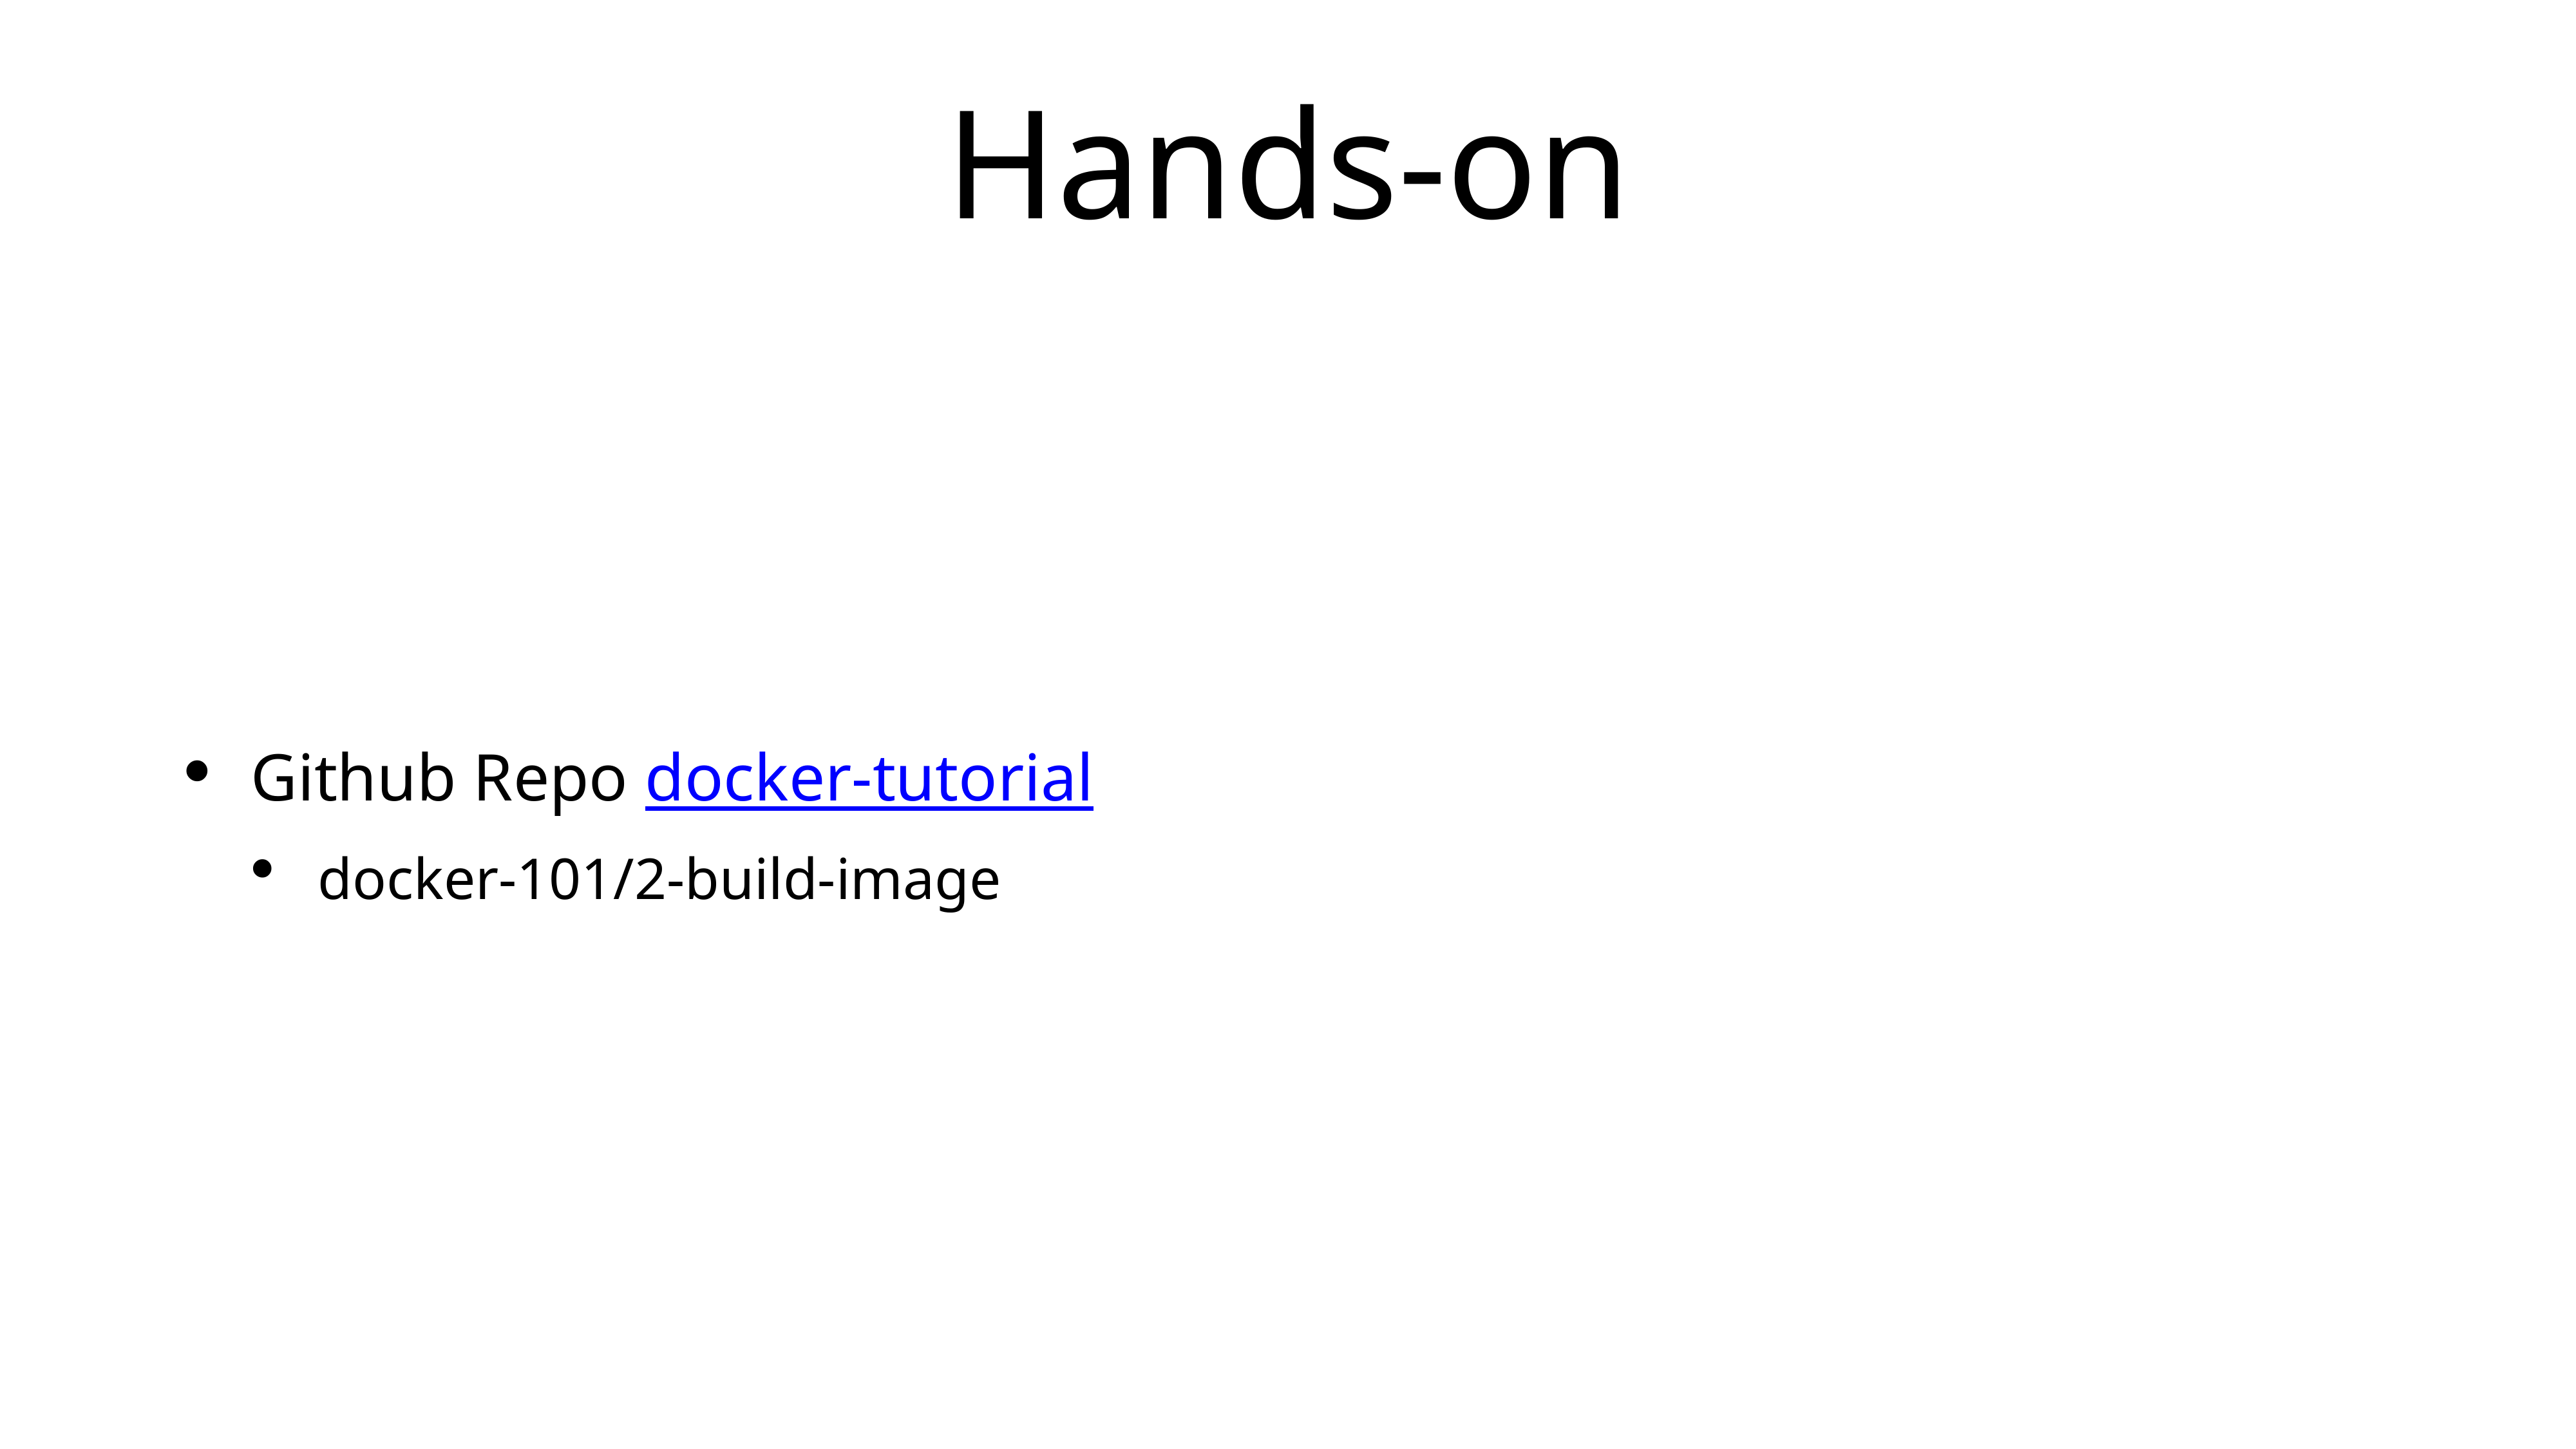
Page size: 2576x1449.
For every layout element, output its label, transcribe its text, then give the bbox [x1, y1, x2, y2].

list Github Repo docker-tutorial docker-101/2-build-image [178, 332, 2398, 1316]
title Hands-on [178, 37, 2398, 279]
